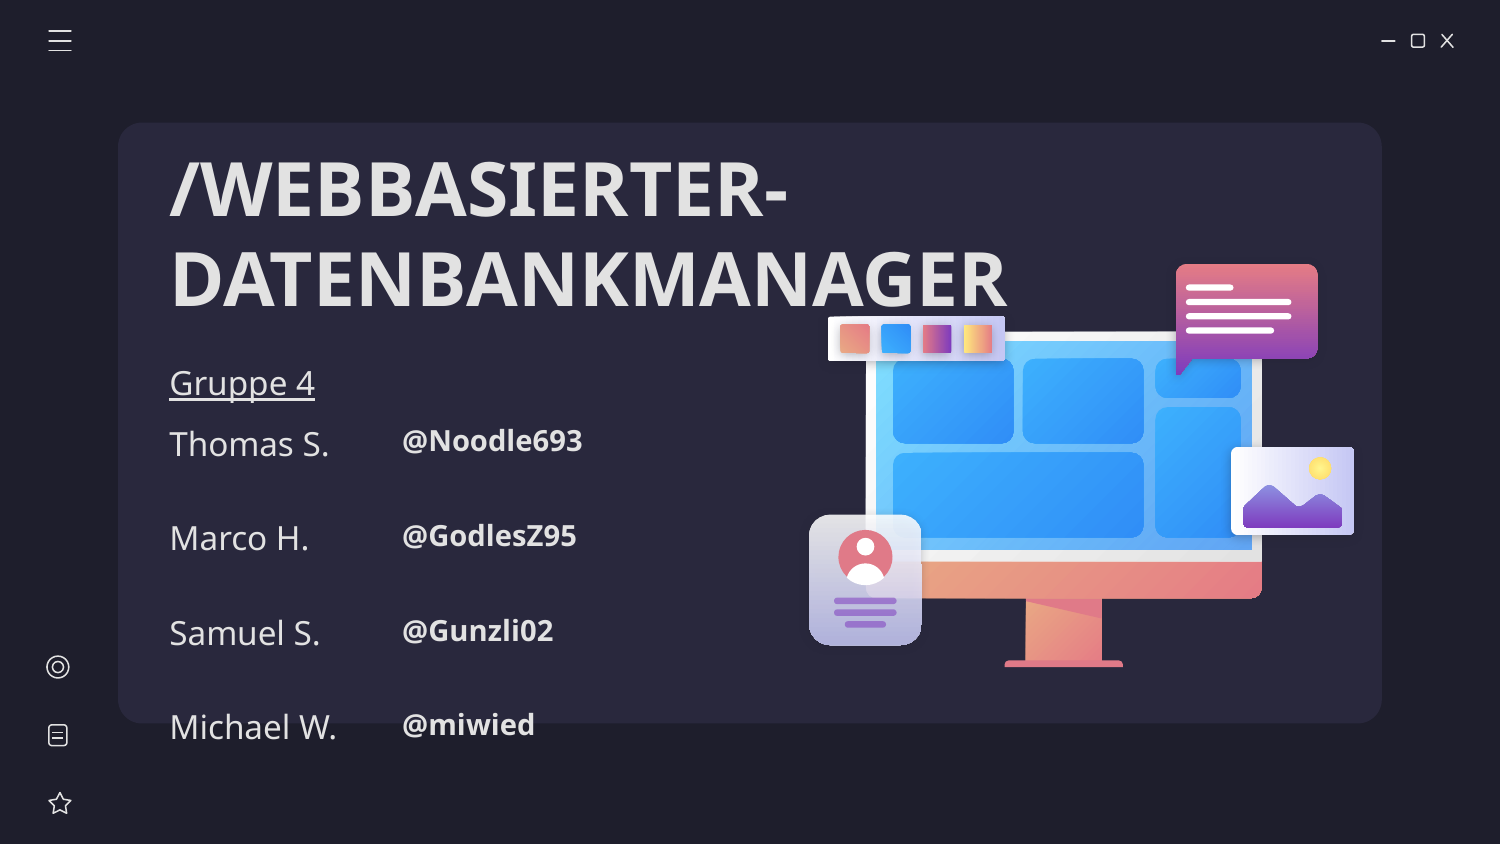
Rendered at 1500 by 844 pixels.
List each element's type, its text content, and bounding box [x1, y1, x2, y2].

table_cell @Gunzli02 [387, 602, 770, 697]
table_cell Marco H. [154, 508, 387, 602]
table_cell Michael W. [154, 697, 387, 767]
table_header Gruppe 4 [154, 308, 770, 413]
table_cell Thomas S. [154, 413, 387, 508]
table_cell @GodlesZ95 [387, 508, 770, 602]
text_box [46, 655, 72, 814]
table_cell @miwied [387, 697, 770, 767]
text_box [46, 27, 74, 32]
table_cell Samuel S. [154, 602, 387, 697]
table_cell @Noodle693 [387, 413, 770, 508]
title /WEBBASIERTER-DATENBANKMANAGER [154, 126, 1278, 357]
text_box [808, 263, 1355, 668]
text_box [48, 30, 72, 51]
